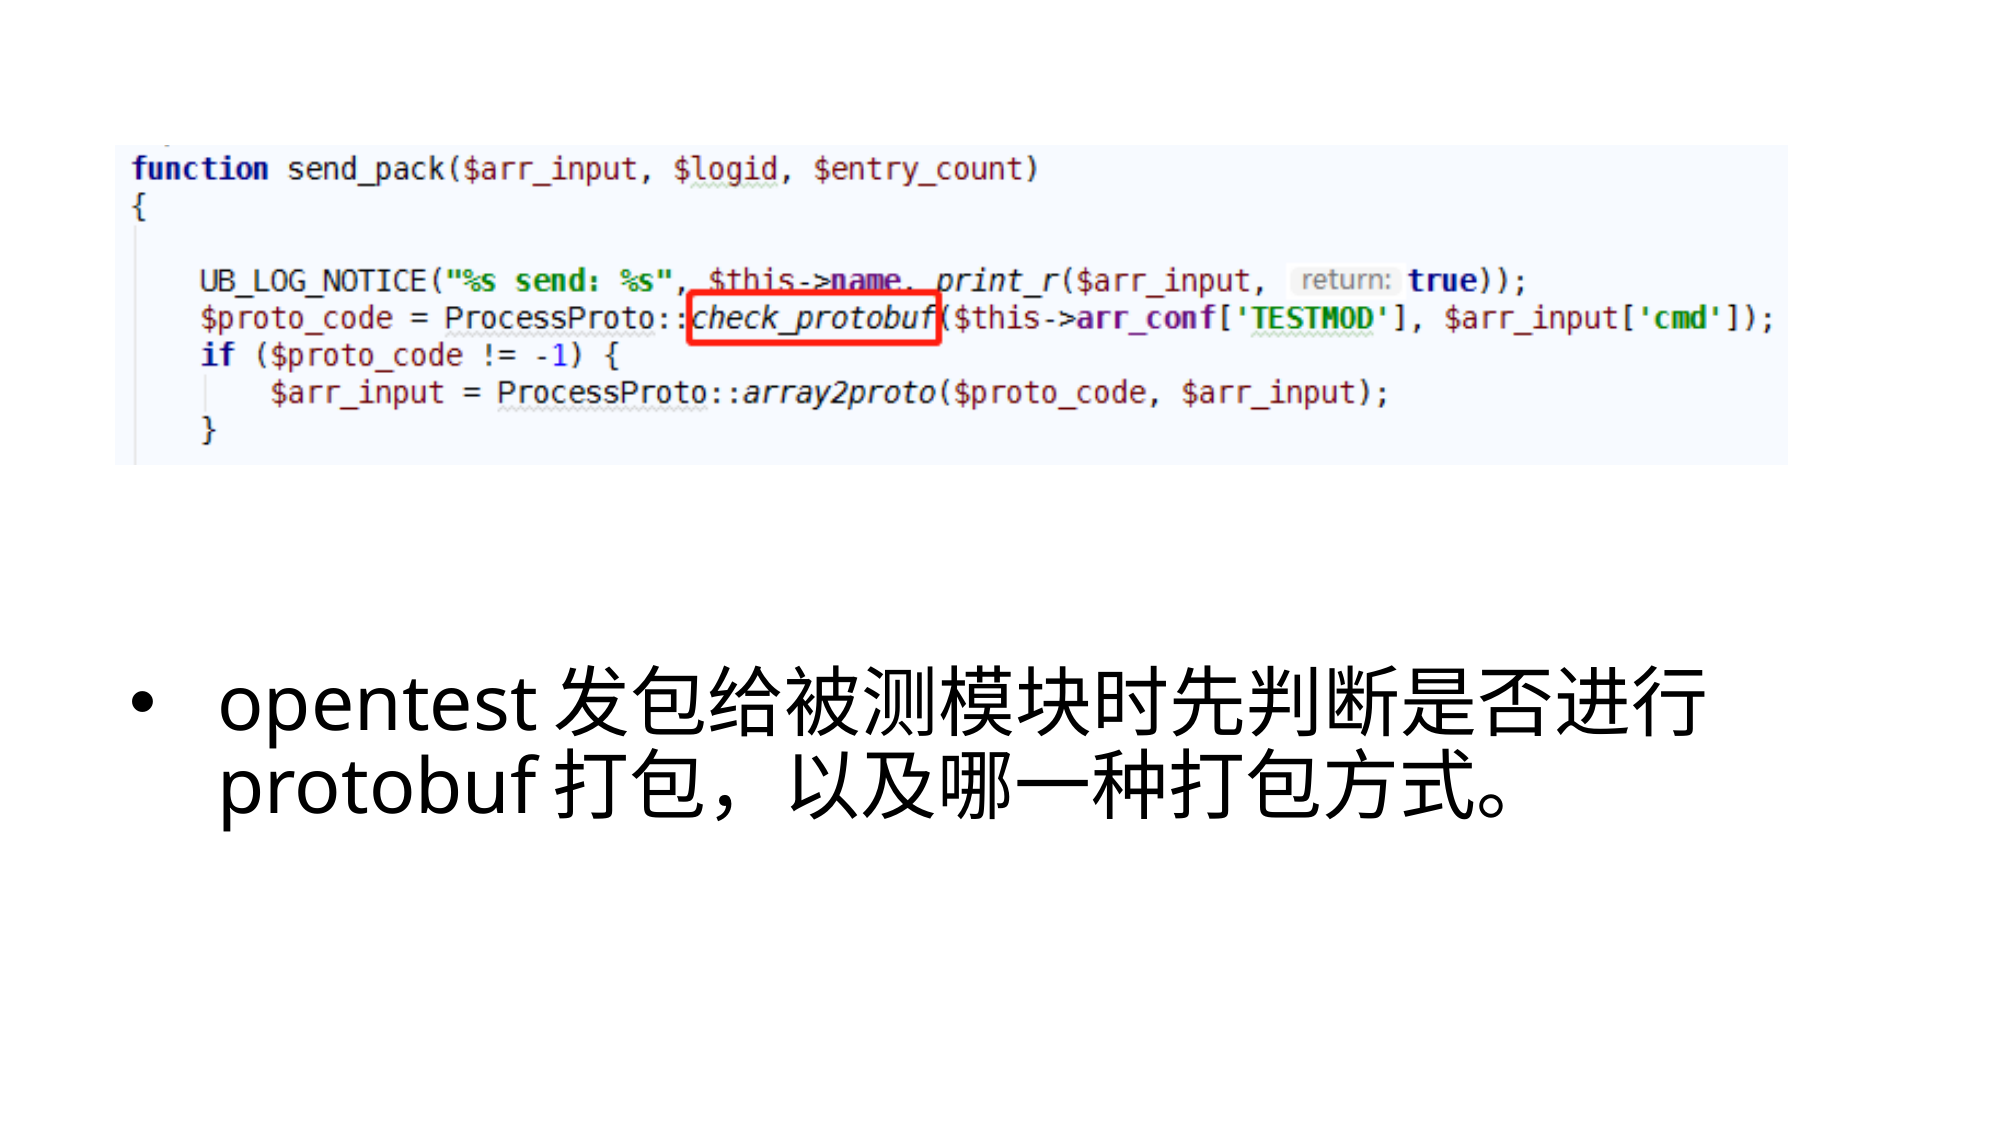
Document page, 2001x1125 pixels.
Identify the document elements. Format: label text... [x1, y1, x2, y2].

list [115, 145, 1788, 465]
title opentest发包给被测模块时先判断是否进行protobuf打包，以及哪一种打包方式。 [115, 655, 1788, 840]
